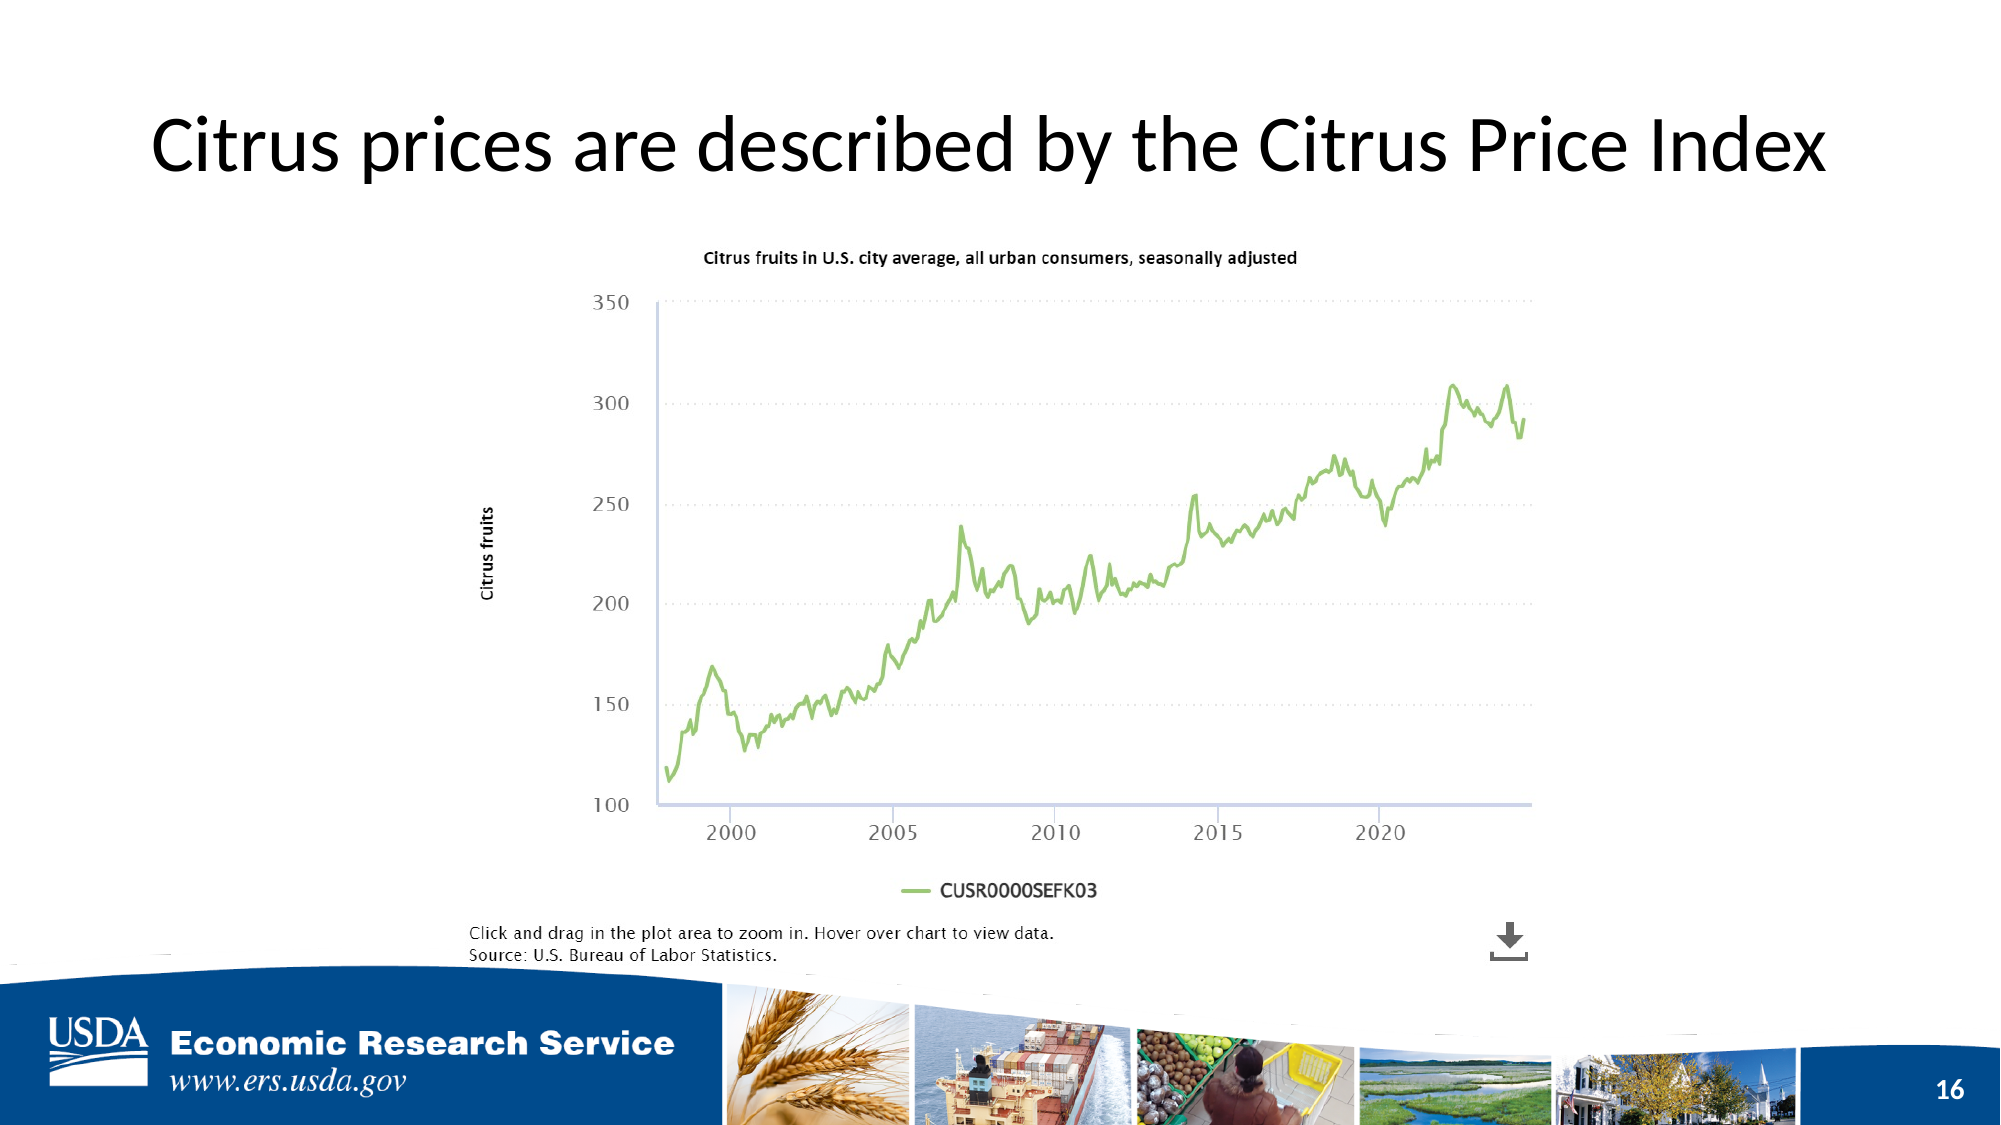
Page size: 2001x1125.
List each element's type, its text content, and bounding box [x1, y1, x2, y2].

title Citrus prices are described by the Citrus Price Index [99, 45, 1900, 233]
picture [0, 232, 2000, 1125]
